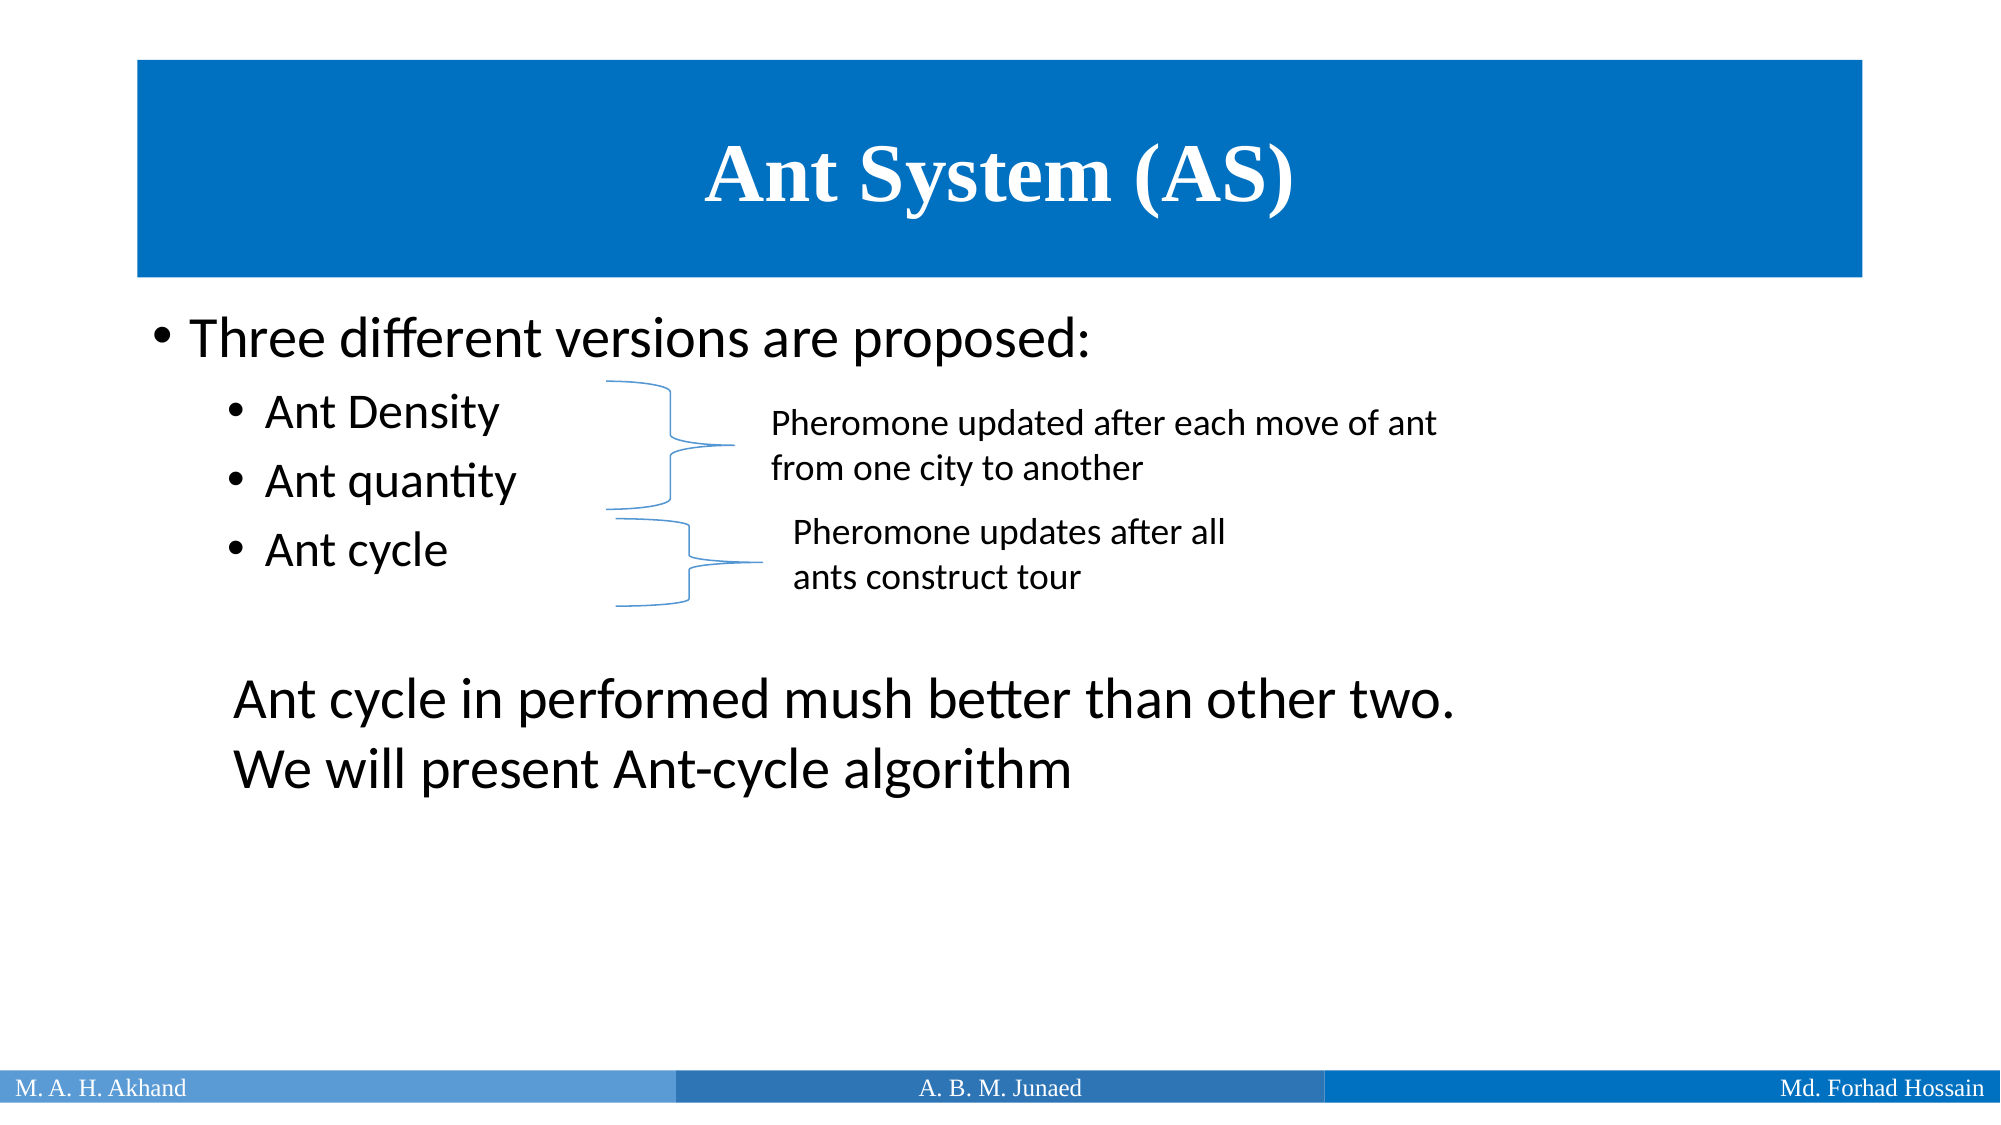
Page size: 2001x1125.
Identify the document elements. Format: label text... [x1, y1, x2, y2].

text_box [606, 380, 736, 511]
list Three different versions are proposed: Ant Density Ant quantity Ant cycle [137, 299, 1863, 1014]
text_box Pheromone updates after all ants construct tour [778, 499, 1310, 605]
slide_number M. A. H. Akhand [0, 1070, 677, 1103]
title Ant System (AS) [137, 59, 1863, 278]
text_box Pheromone updated after each move of ant from one city to another [756, 390, 1494, 496]
slide_number Md. Forhad Hossain [1325, 1070, 2000, 1103]
text_box [615, 517, 764, 607]
footer A. B. M. Junaed [677, 1070, 1325, 1103]
text_box Ant cycle in performed mush better than other two. We will present Ant-cycle algorithm [143, 653, 1647, 808]
